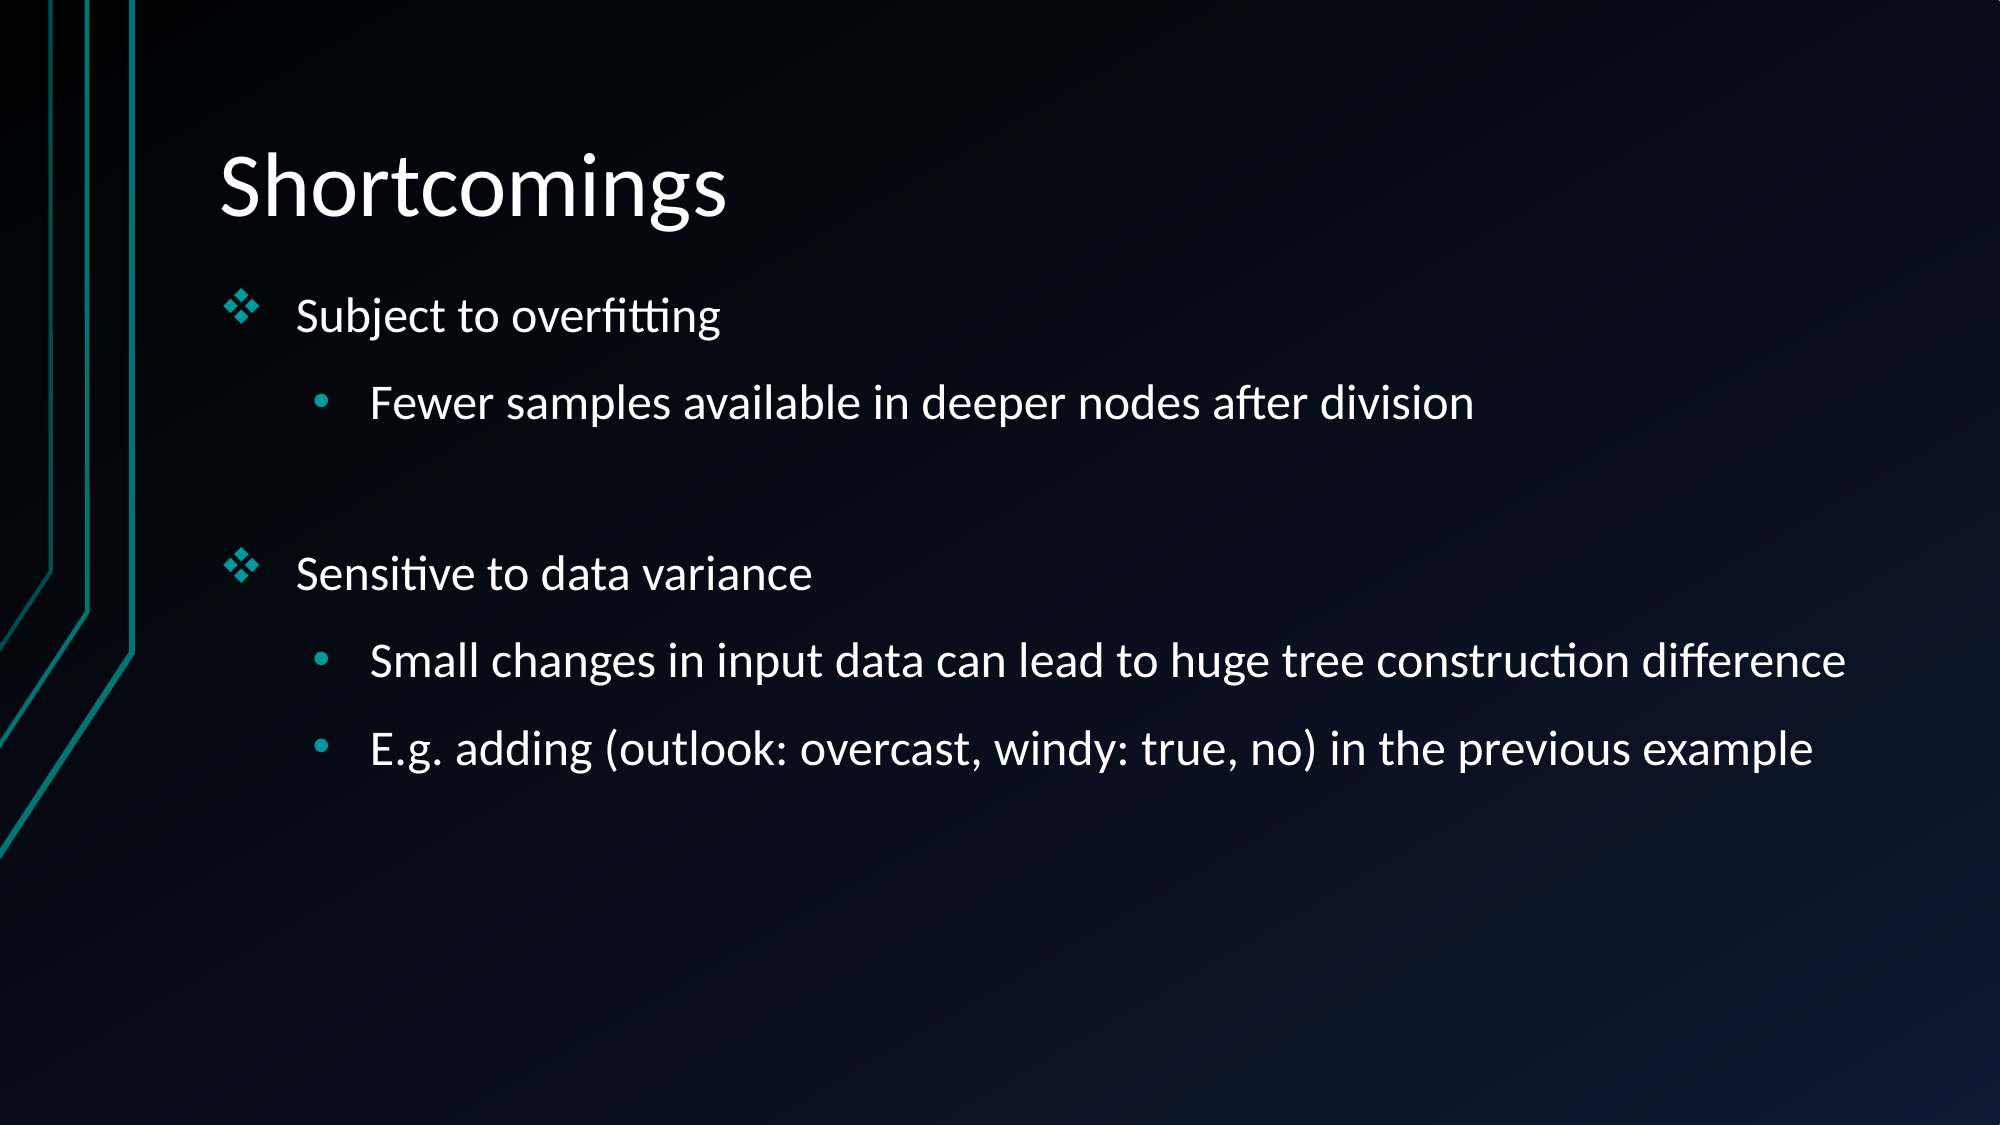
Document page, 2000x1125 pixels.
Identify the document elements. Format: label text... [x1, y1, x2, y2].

list Subject to overfitting Fewer samples available in deeper nodes after division Sensitive to data variance Small changes in input data can lead to huge tree construction difference E.g. adding (outlook: overcast, windy: true, no) in the previous example [199, 279, 1900, 1012]
title Shortcomings [199, 45, 1900, 246]
